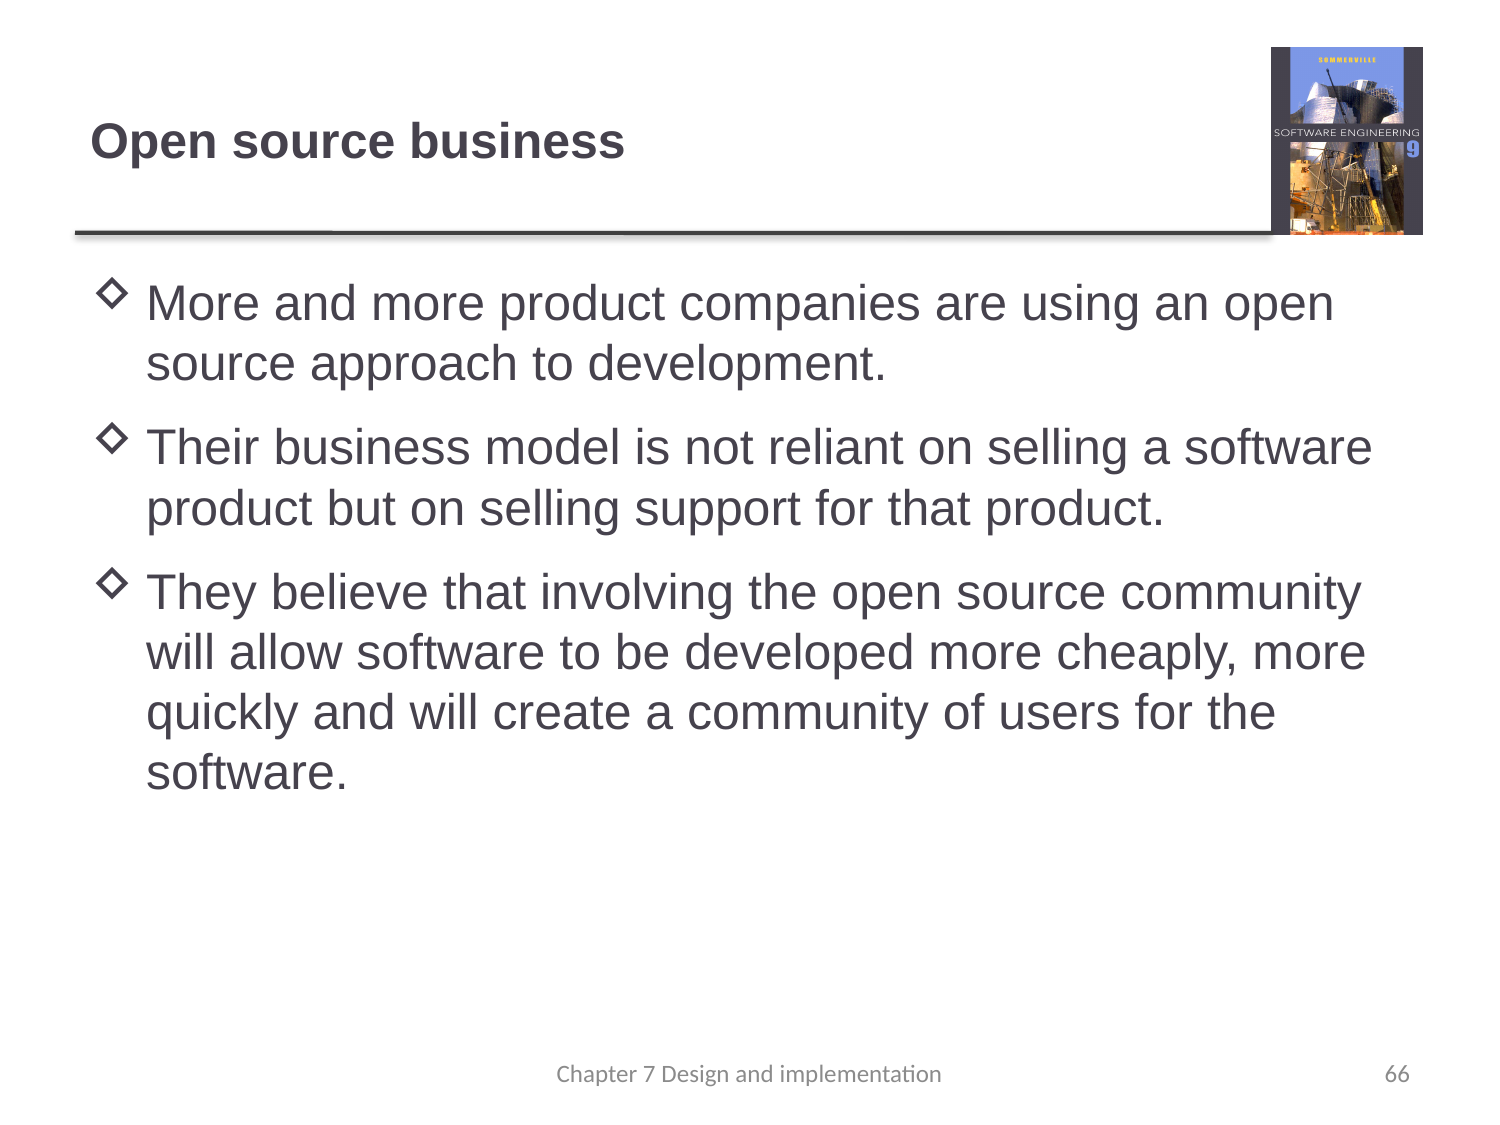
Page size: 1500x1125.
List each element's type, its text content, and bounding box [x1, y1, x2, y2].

slide_number 66 [1074, 1042, 1425, 1103]
title Open source business [74, 44, 1272, 233]
footer Chapter 7 Design and implementation [512, 1042, 988, 1103]
list More and more product companies are using an open source approach to development. Their business model is not reliant on selling a software product but on selling support for that product. They believe that involving the open source community will allow software to be developed more cheaply, more quickly and will create a community of users for the software. [75, 262, 1425, 1005]
picture [1272, 47, 1423, 235]
